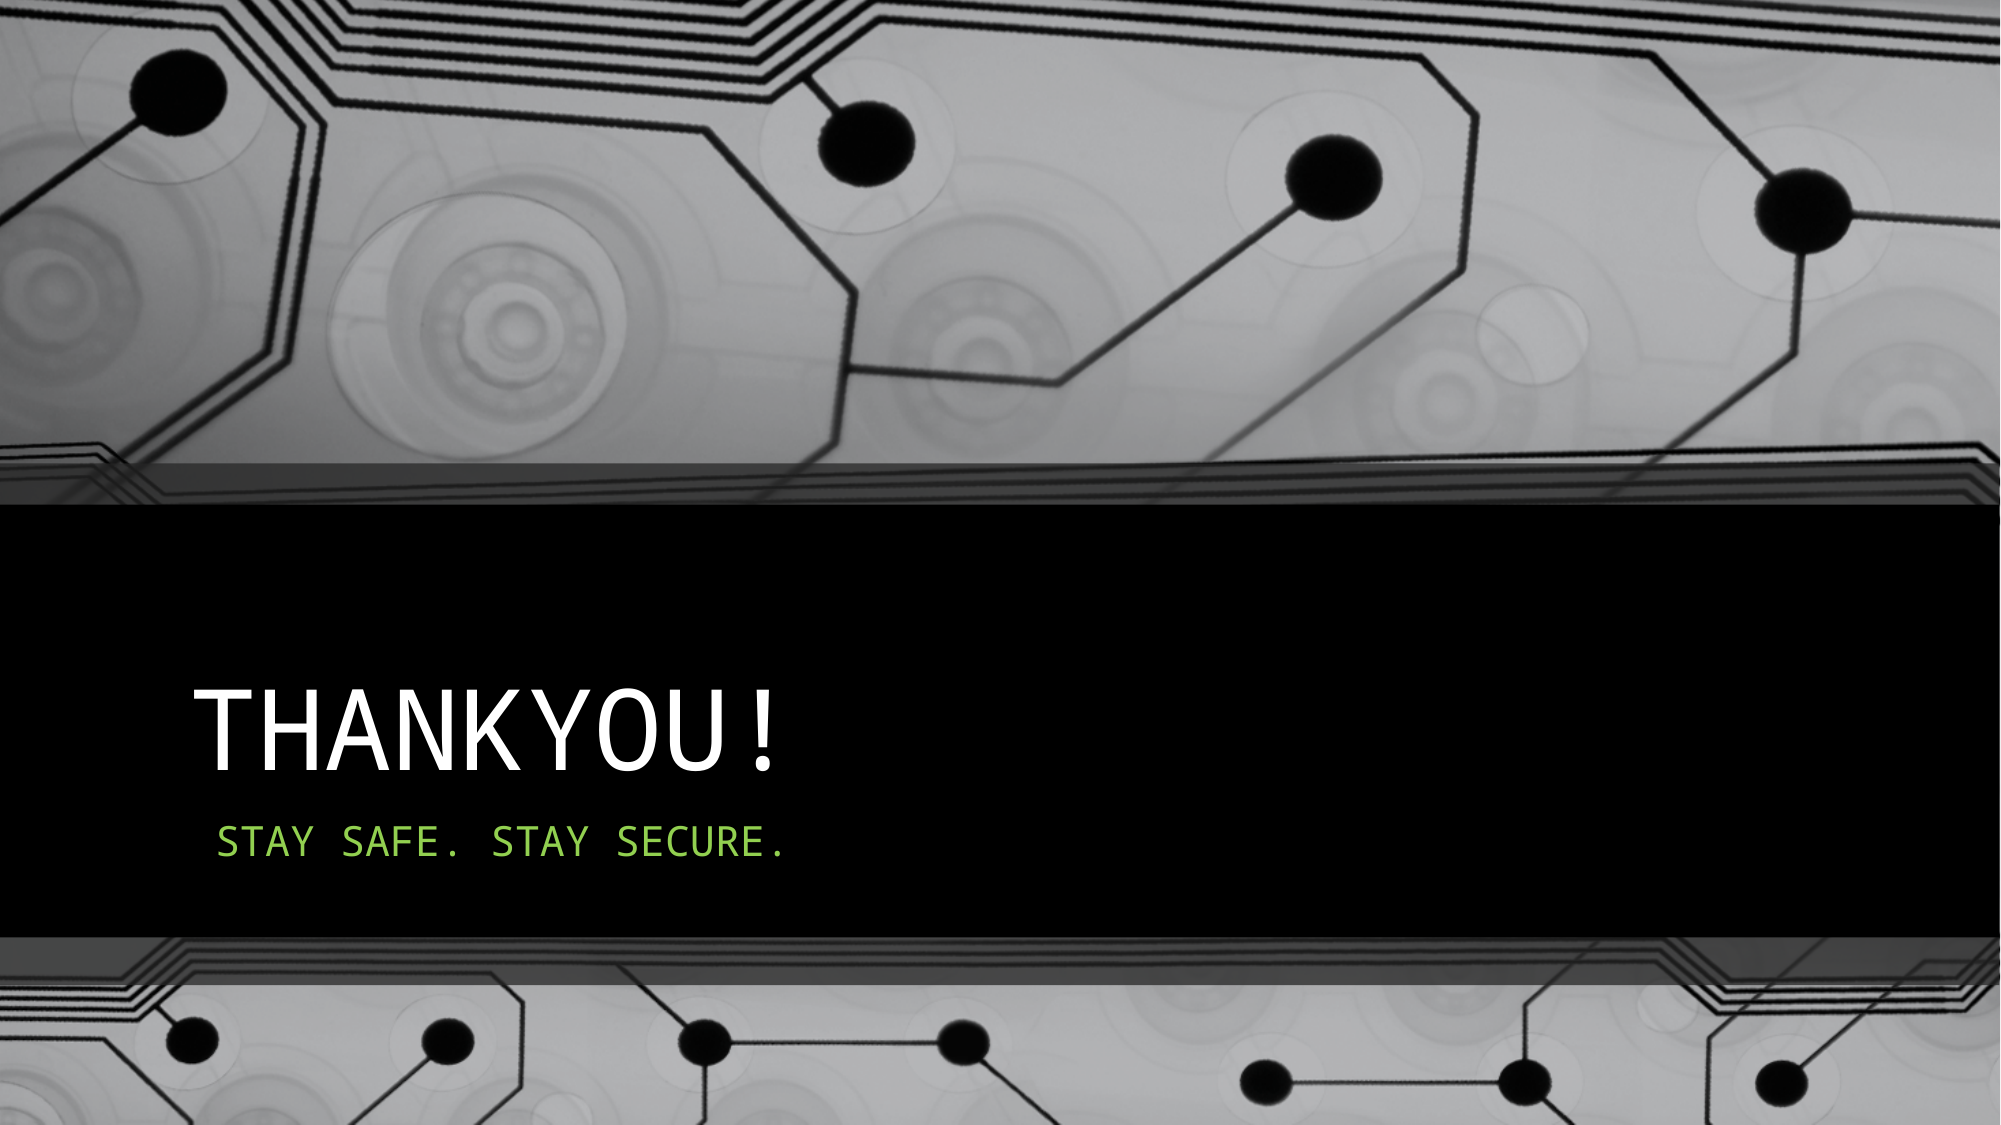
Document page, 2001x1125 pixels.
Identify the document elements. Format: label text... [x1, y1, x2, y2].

subtitle STAY SAFE. STAY SECURE. [174, 812, 1825, 925]
picture [0, 0, 2001, 1125]
title THANKYOU! [174, 519, 1825, 800]
